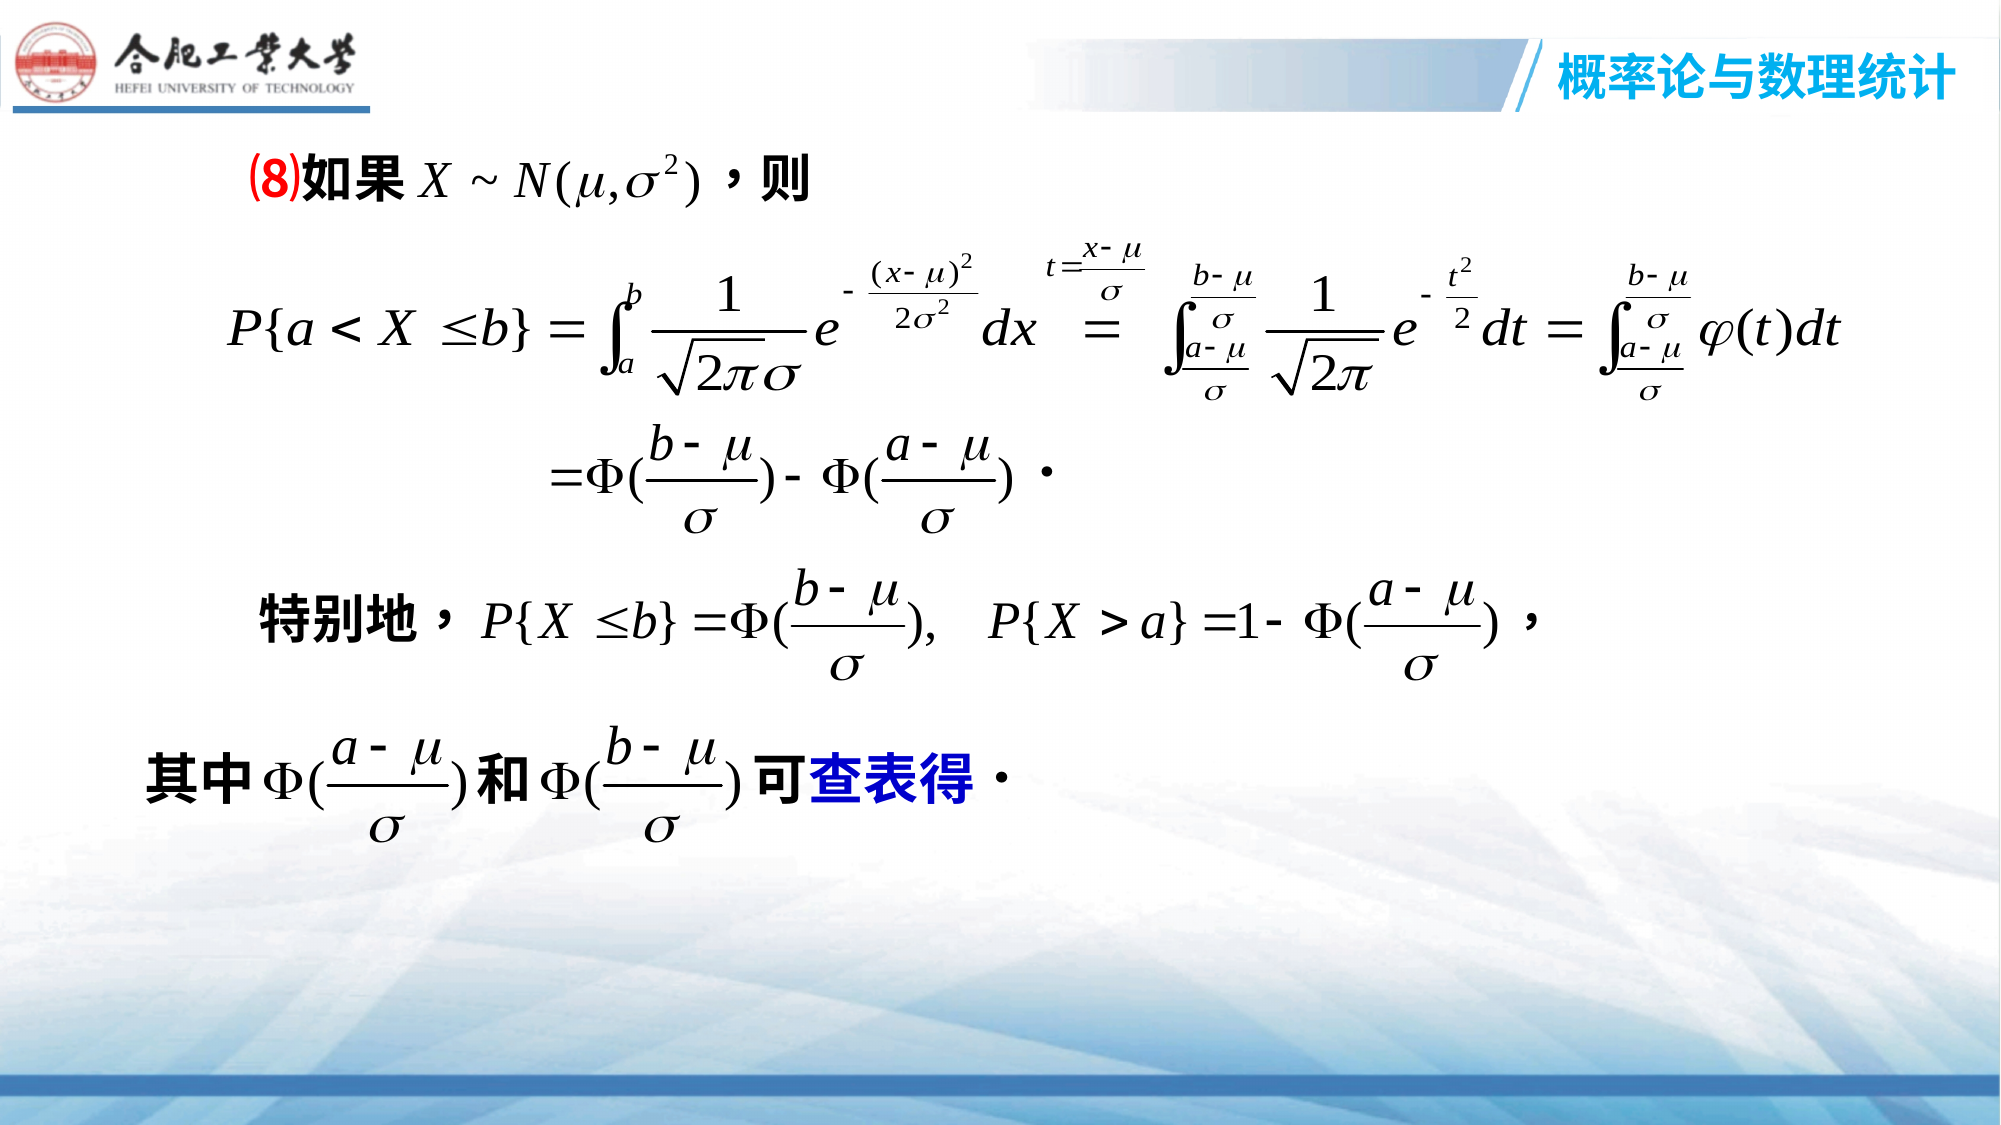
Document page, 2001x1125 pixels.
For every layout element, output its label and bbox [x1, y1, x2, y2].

text_box [258, 555, 1618, 719]
text_box [216, 222, 1851, 477]
text_box [144, 711, 1563, 879]
text_box [538, 410, 1135, 595]
text_box [249, 141, 888, 222]
picture [0, 0, 2001, 1125]
